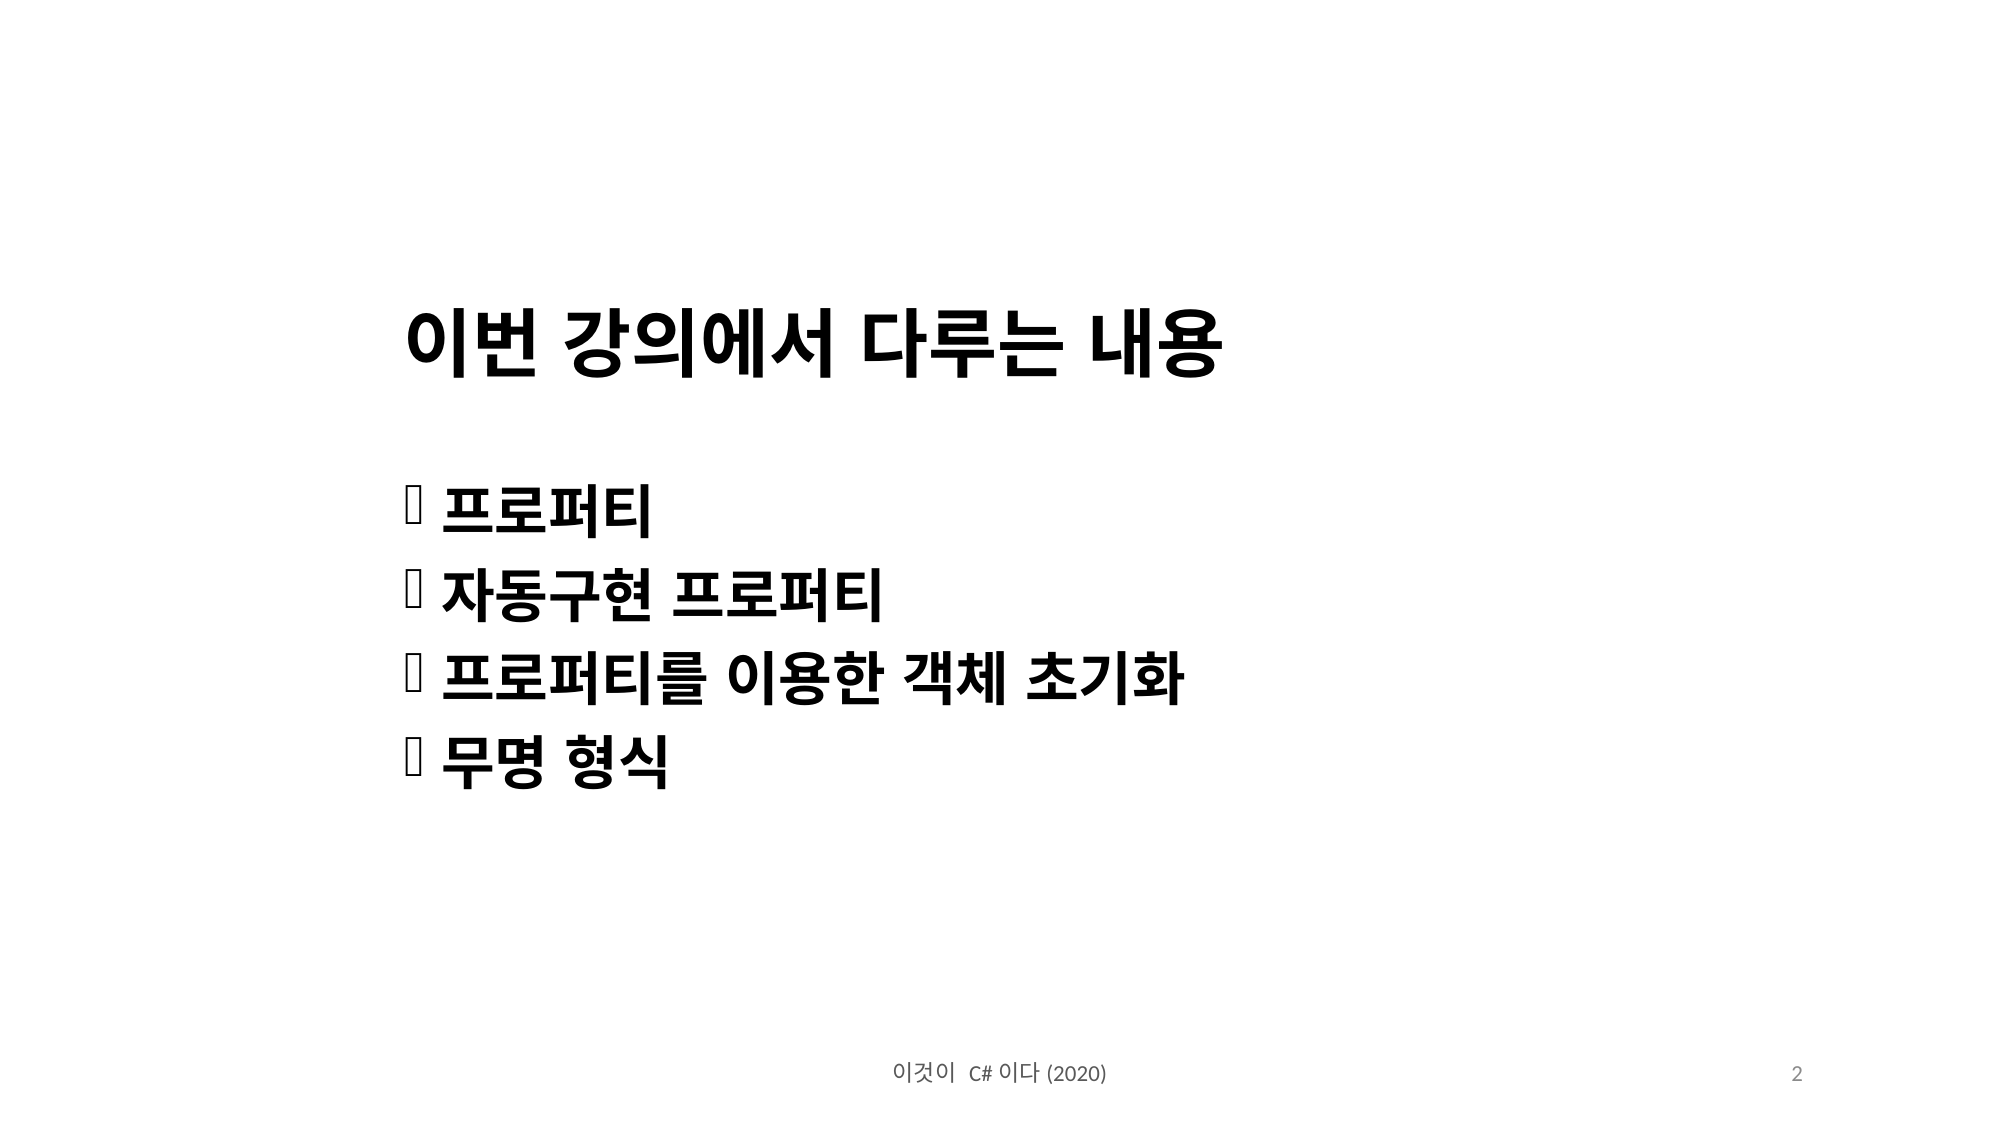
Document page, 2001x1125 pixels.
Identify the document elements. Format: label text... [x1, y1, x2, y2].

footer 이것이 C#이다(2020) [662, 1042, 1338, 1103]
slide_number 2 [1413, 1042, 1819, 1103]
text_box 이번 강의에서 다루는 내용 프로퍼티 자동구현 프로퍼티 프로퍼티를 이용한 객체 초기화 무명 형식 [389, 291, 1791, 752]
